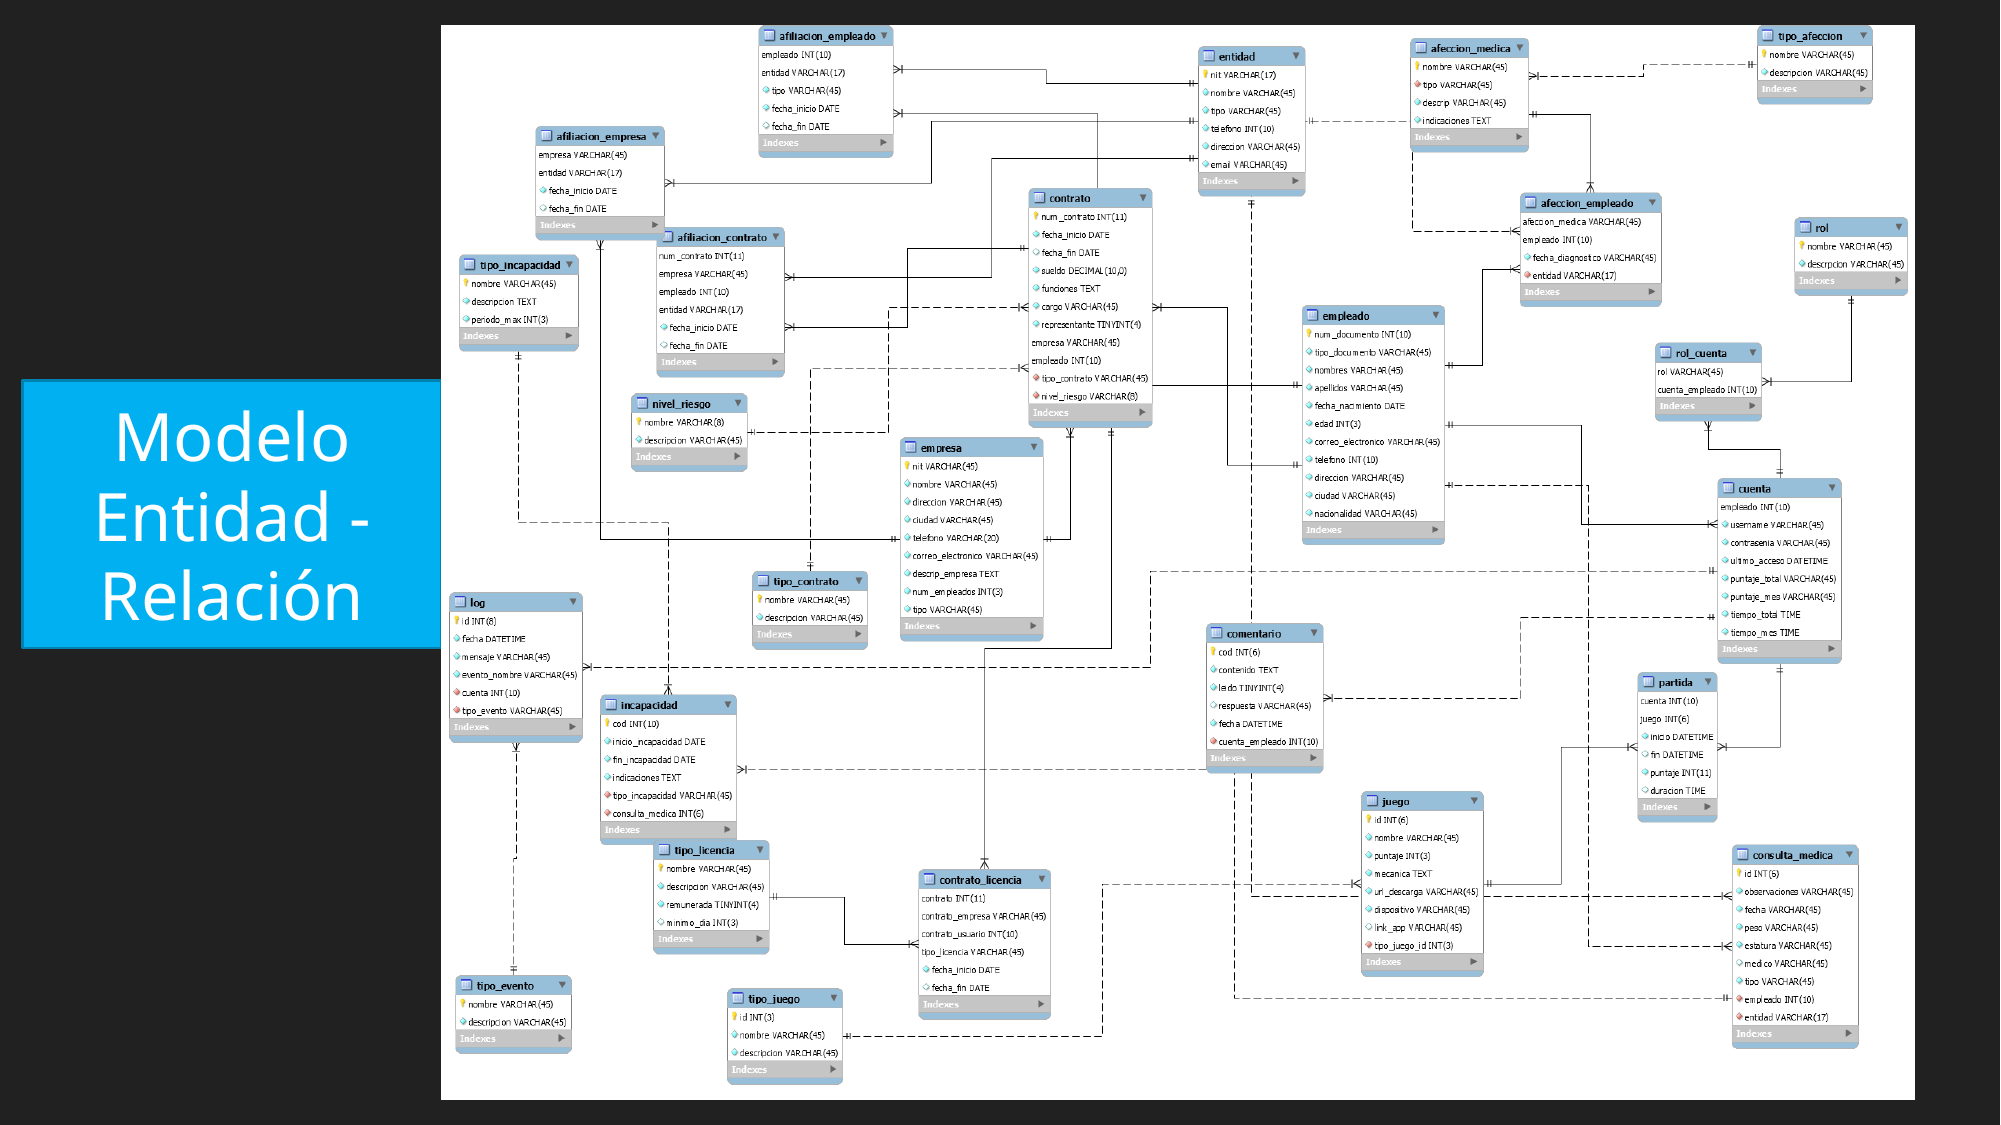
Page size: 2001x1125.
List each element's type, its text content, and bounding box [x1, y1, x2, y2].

text_box Modelo Entidad - Relación [21, 379, 441, 649]
picture [441, 25, 1916, 1100]
